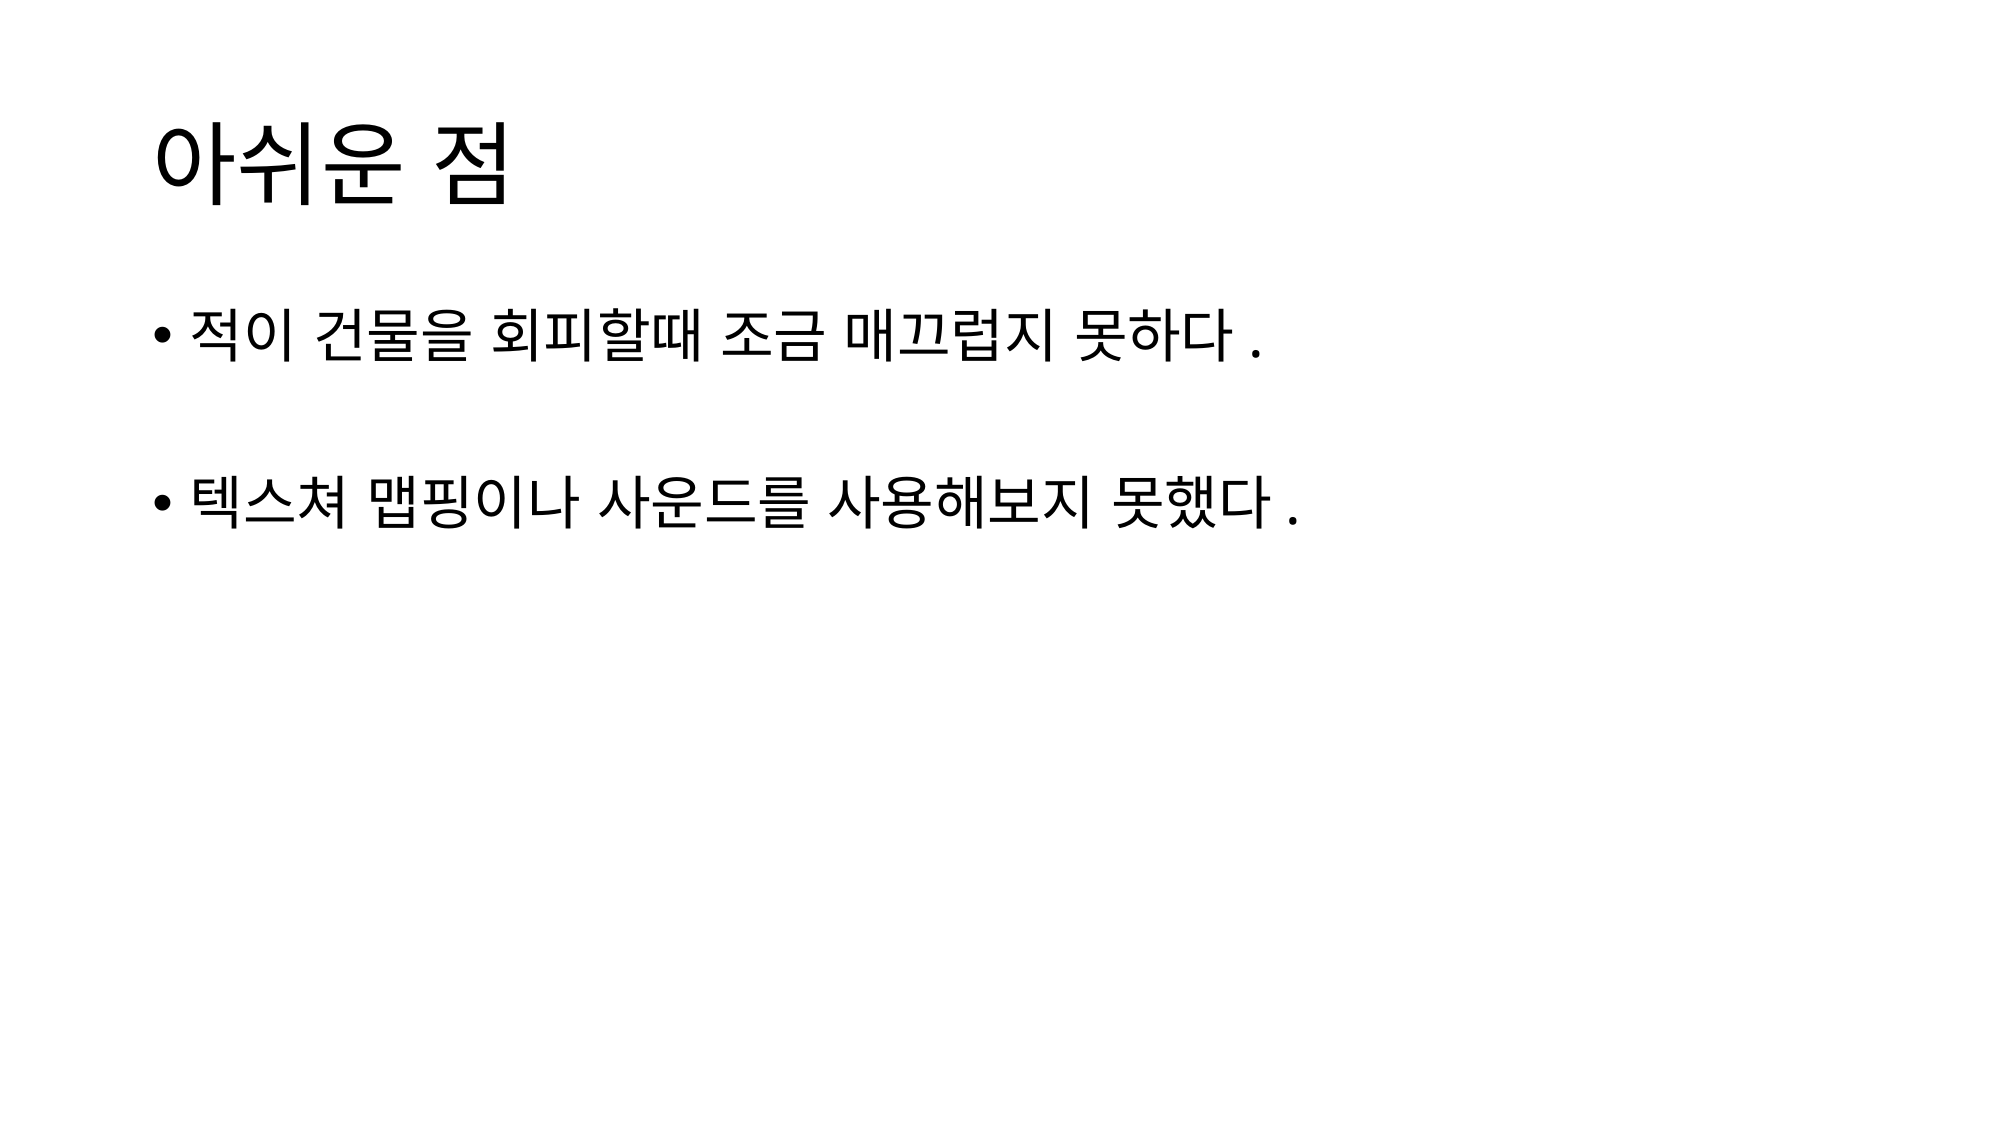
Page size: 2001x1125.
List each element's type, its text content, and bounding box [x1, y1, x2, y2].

list 적이 건물을 회피할때 조금 매끄럽지 못하다. 텍스쳐 맵핑이나 사운드를 사용해보지 못했다. [137, 299, 1863, 1014]
title 아쉬운 점 [137, 59, 1863, 278]
